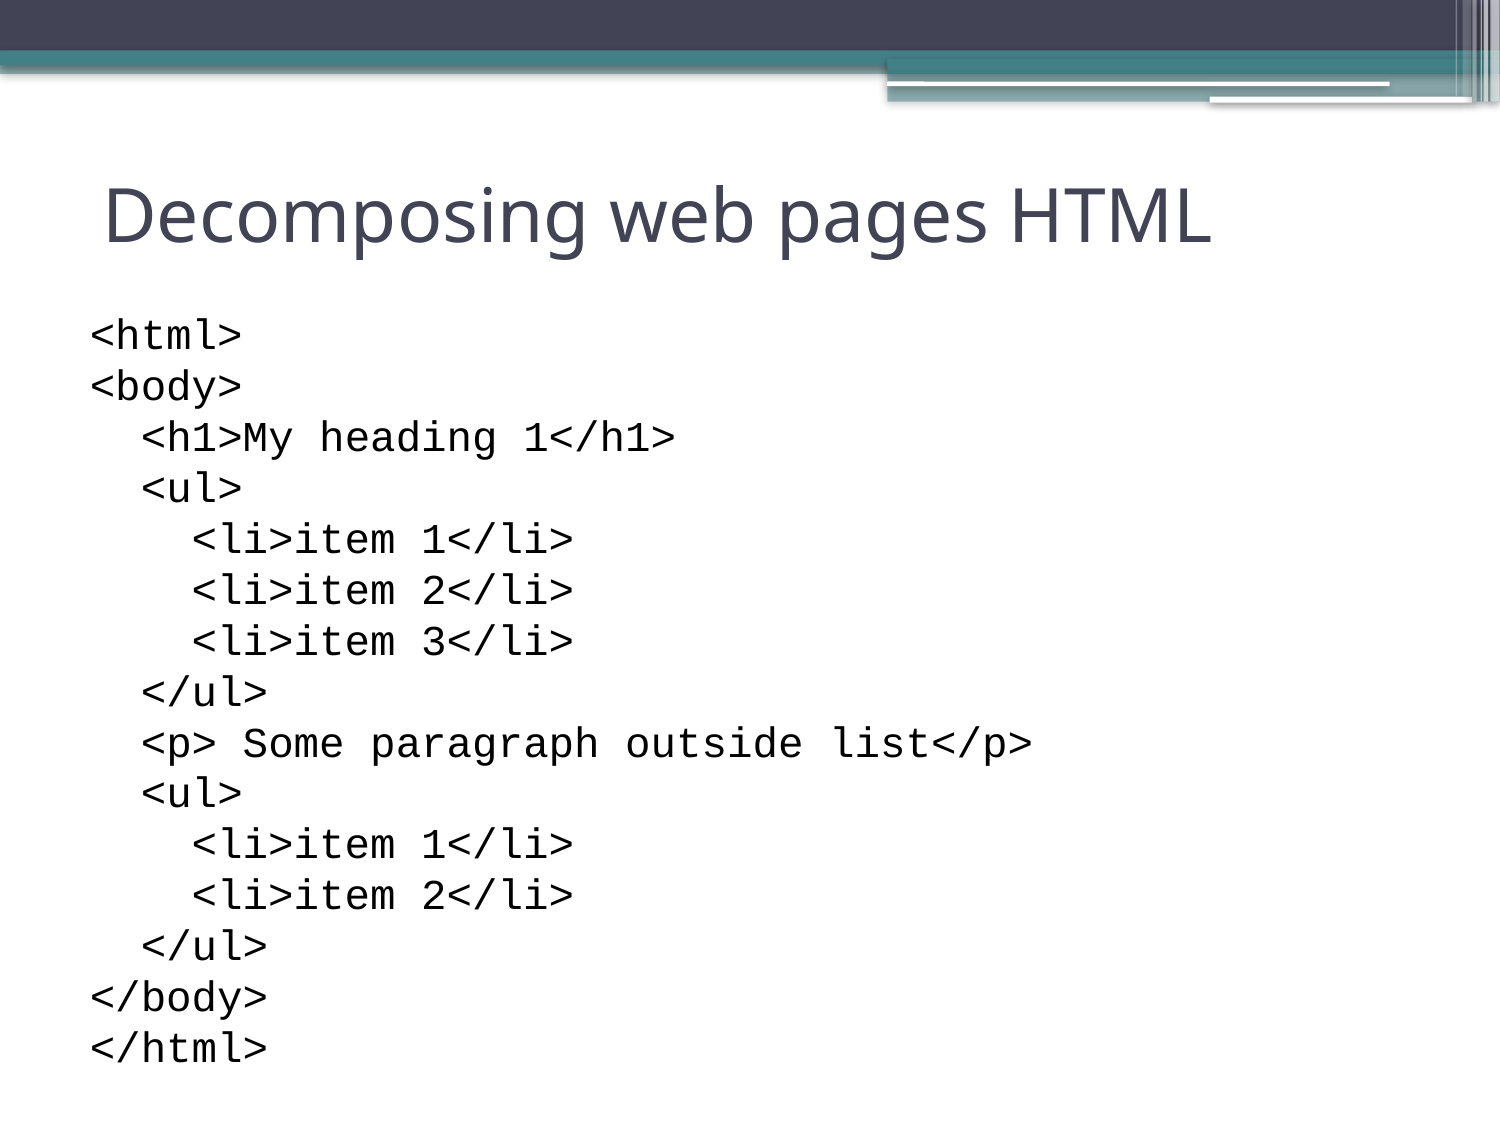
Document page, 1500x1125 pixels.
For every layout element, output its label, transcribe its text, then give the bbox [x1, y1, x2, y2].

list <html> <body> <h1>My heading 1</h1> <ul> <li>item 1</li> <li>item 2</li> <li>item 3</li> </ul> <p> Some paragraph outside list</p> <ul> <li>item 1</li> <li>item 2</li> </ul> </body> </html> [75, 299, 1425, 1079]
title Decomposing web pages HTML [87, 125, 1438, 300]
